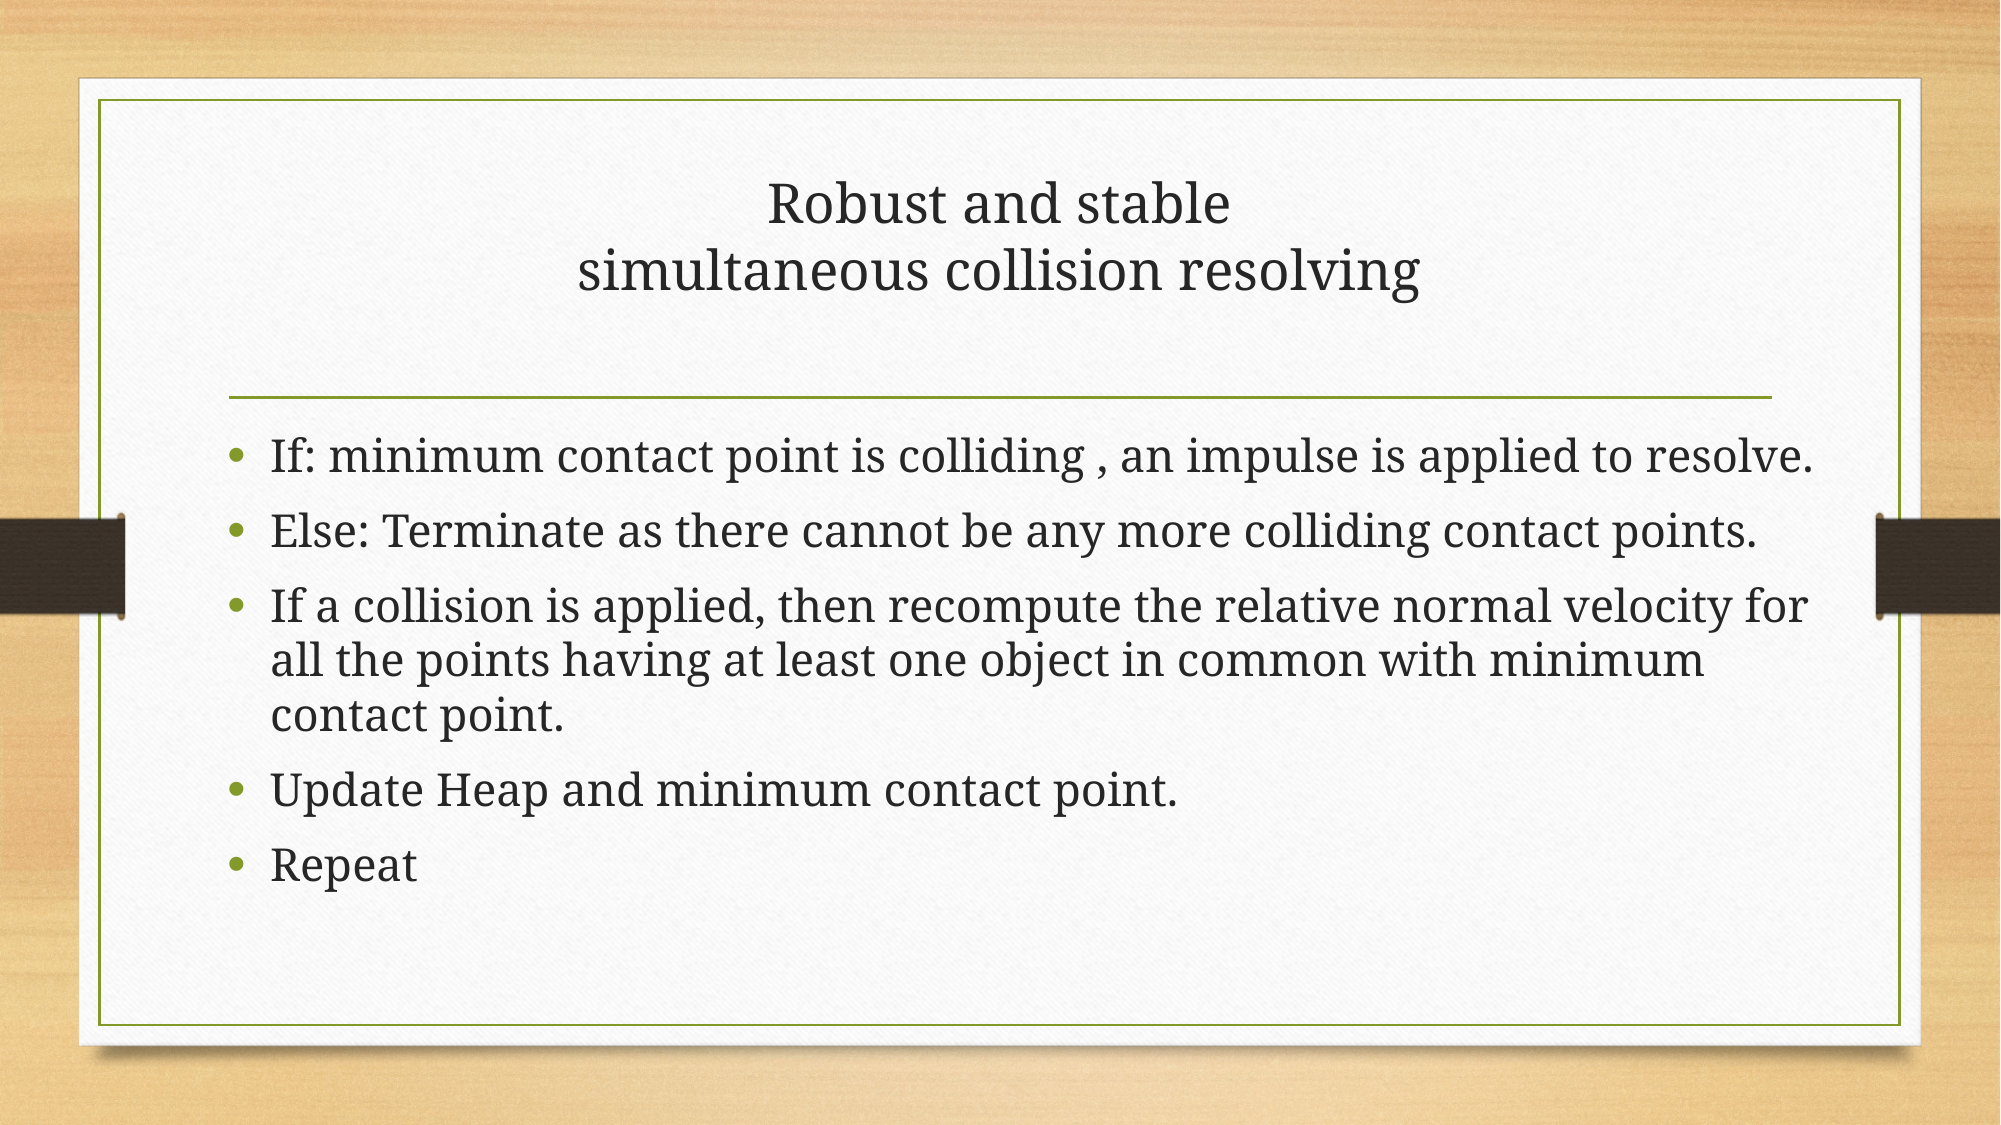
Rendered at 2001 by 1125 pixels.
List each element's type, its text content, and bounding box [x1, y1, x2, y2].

title Robust and stable simultaneous collision resolving [212, 161, 1788, 375]
picture [0, 0, 2001, 1125]
list If: minimum contact point is colliding , an impulse is applied to resolve. Else: Terminate as there cannot be any more colliding contact points. If a collision is applied, then recompute the relative normal velocity for all the points having at least one object in common with minimum contact point. Update Heap and minimum contact point. Repeat [212, 419, 1832, 964]
